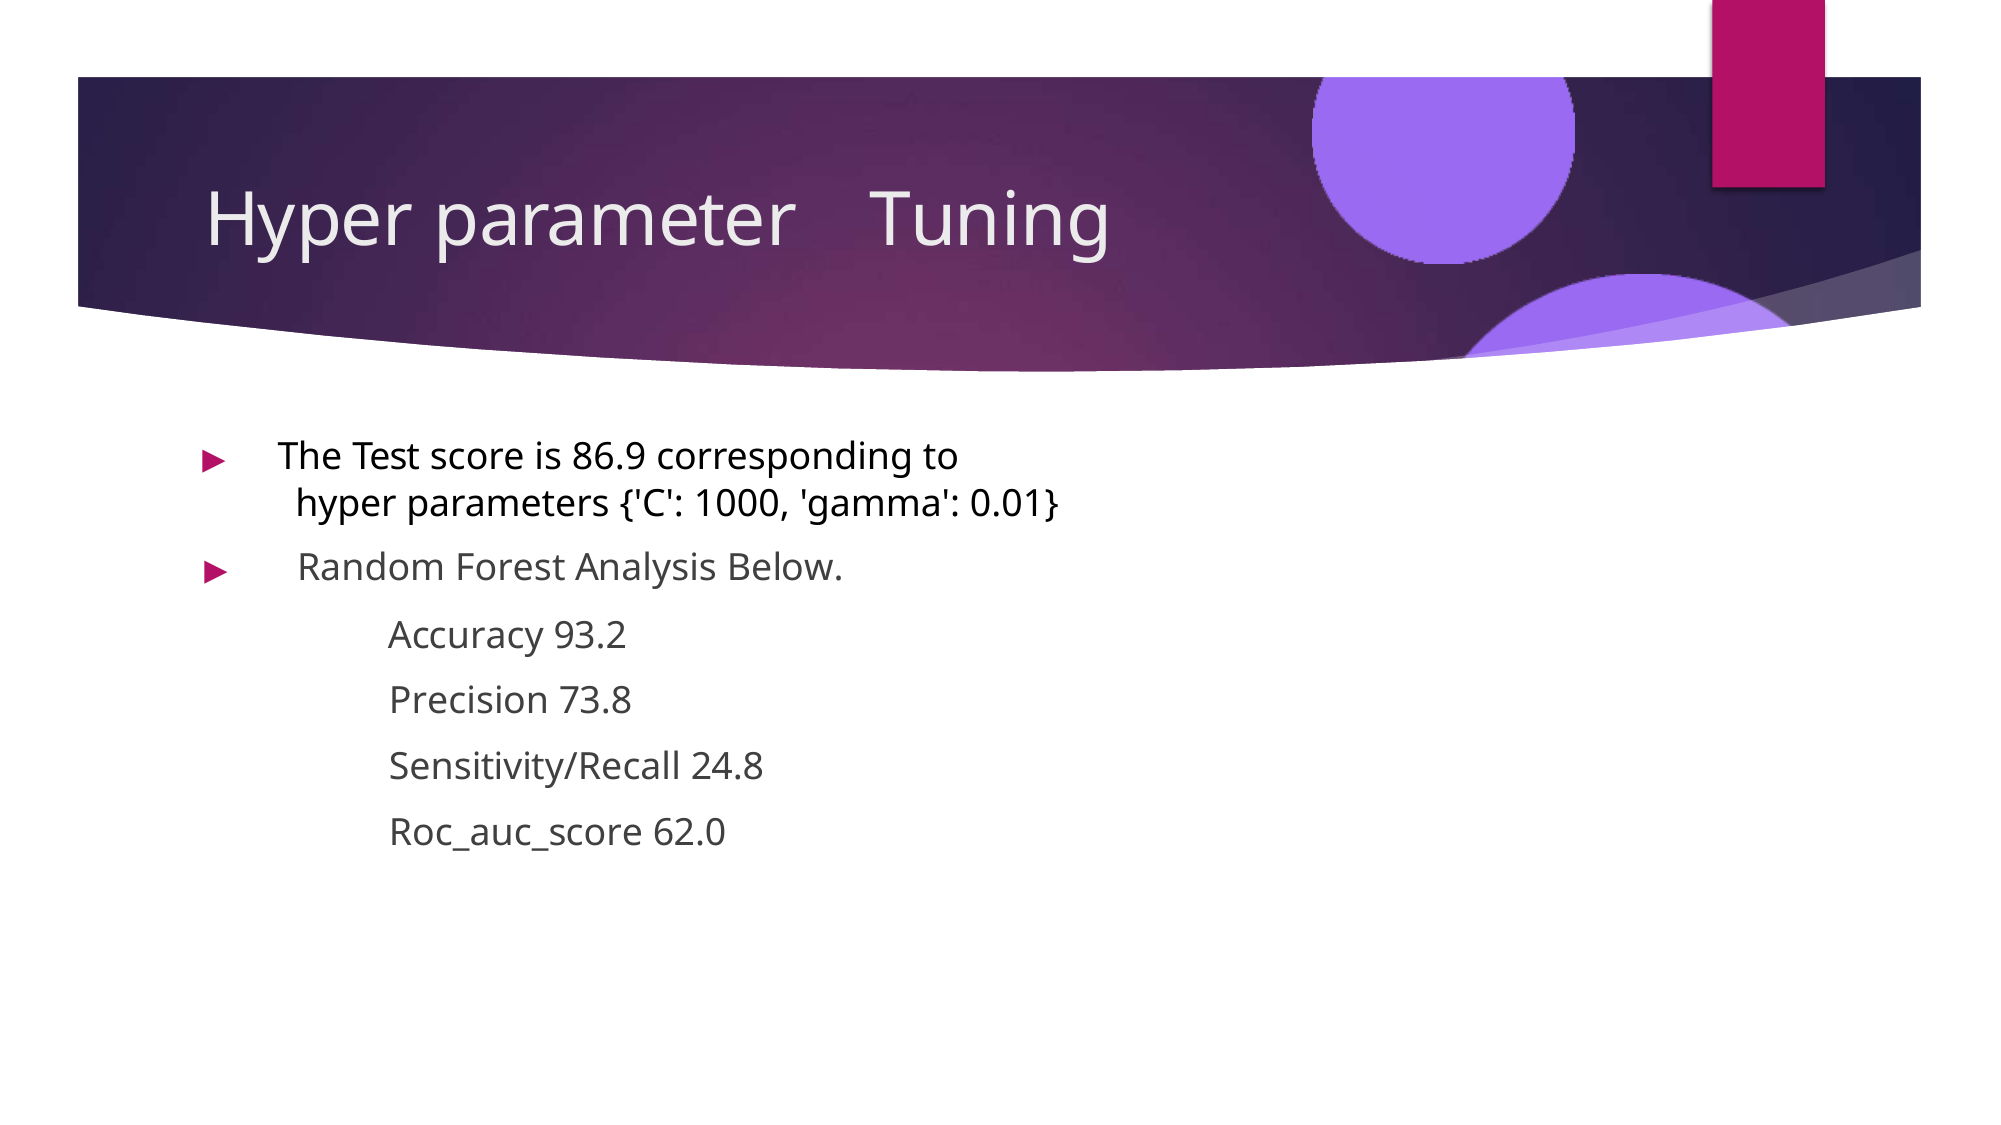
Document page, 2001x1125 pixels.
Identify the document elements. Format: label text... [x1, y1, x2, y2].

text_box ▶ The Test score is 86.9 corresponding to hyper parameters {'C': 1000, 'gamma': 0.01} ▶ Random Forest Analysis Below. Accuracy 93.2 Precision 73.8 Sensitivity/Recall 24.8 Roc_auc_score 62.0 [200, 429, 1171, 854]
title Hyper parameter Tuning [202, 168, 1116, 359]
picture [79, 0, 1920, 371]
